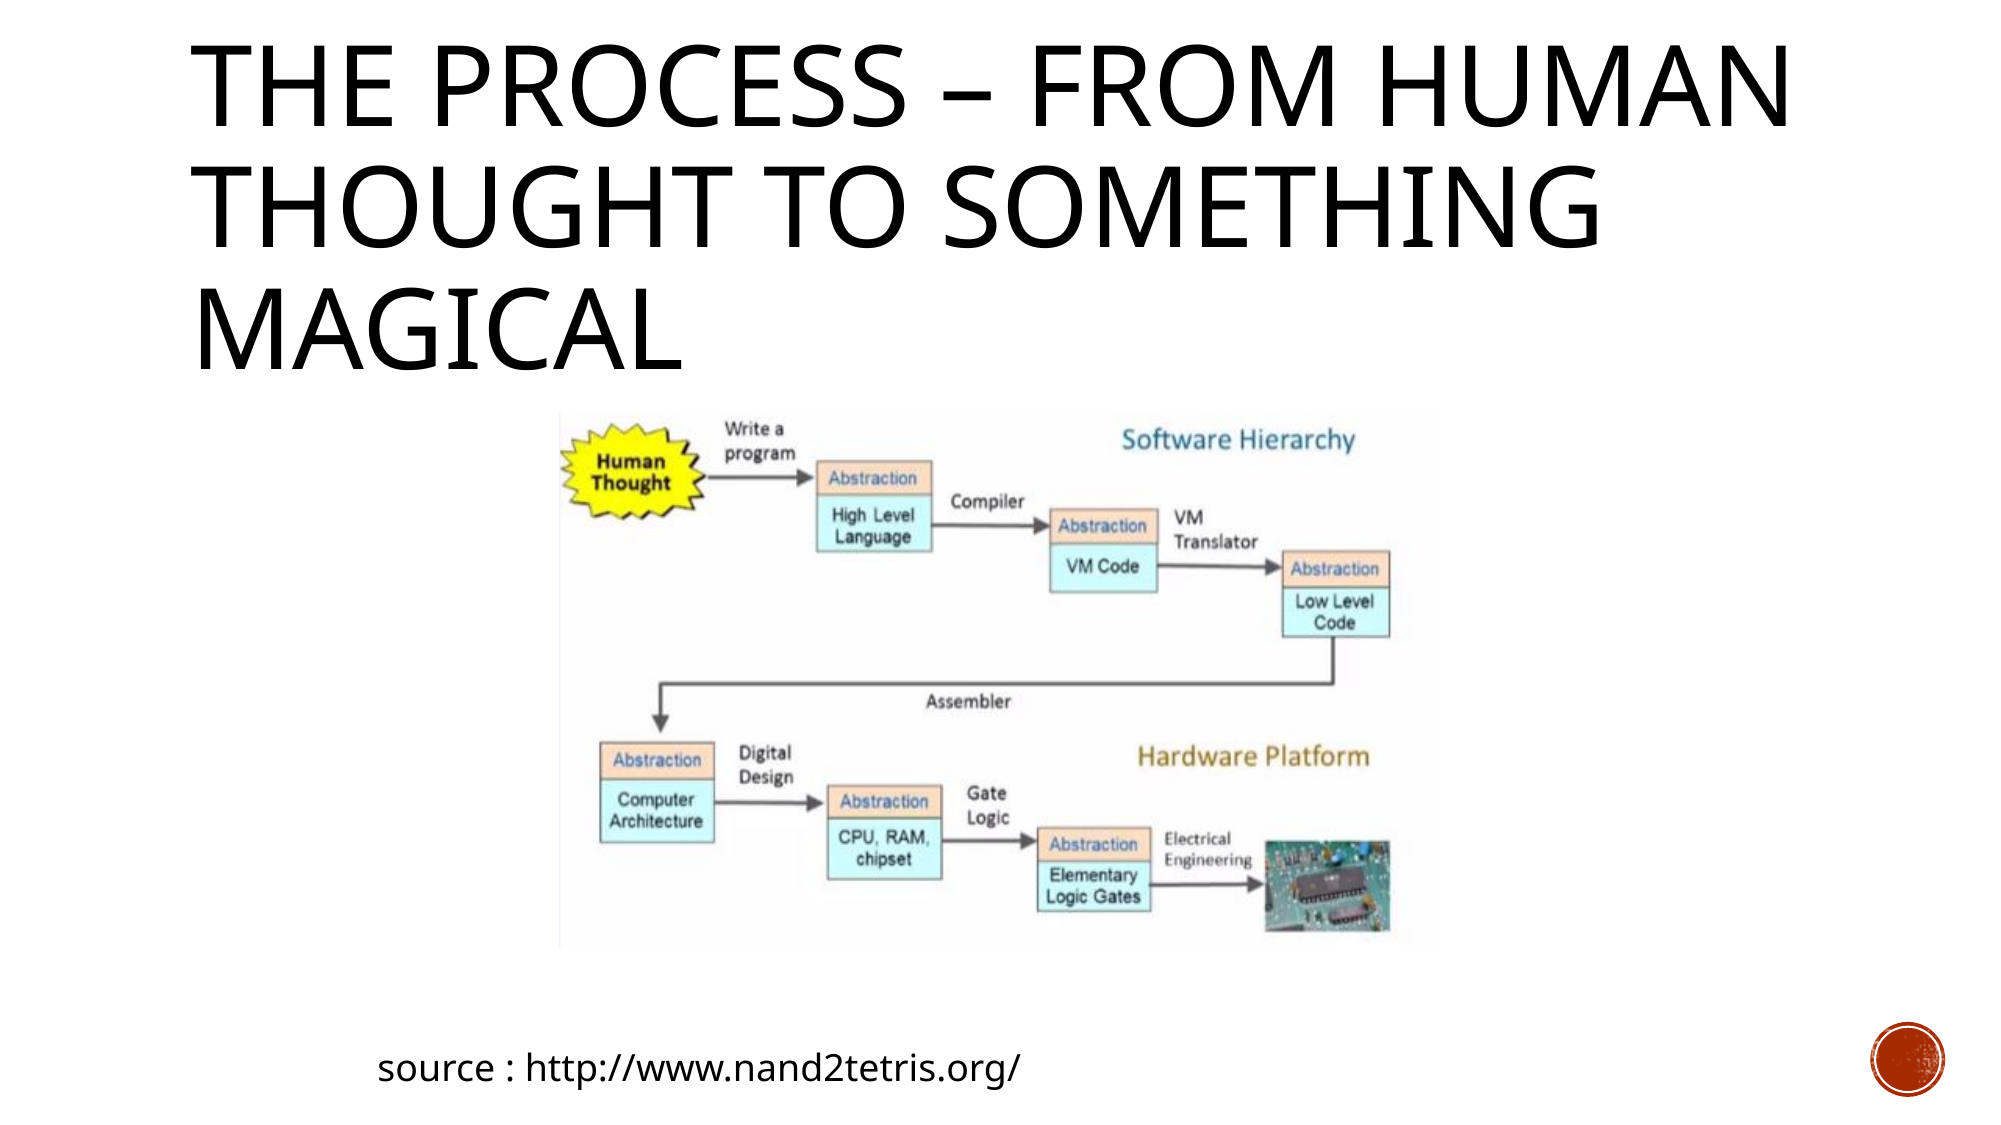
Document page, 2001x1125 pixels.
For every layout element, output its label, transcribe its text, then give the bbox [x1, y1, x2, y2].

text_box source : http://www.nand2tetris.org/ [362, 1036, 1555, 1096]
title The process – From Human thought to something magical [175, 79, 1826, 344]
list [562, 414, 1441, 948]
